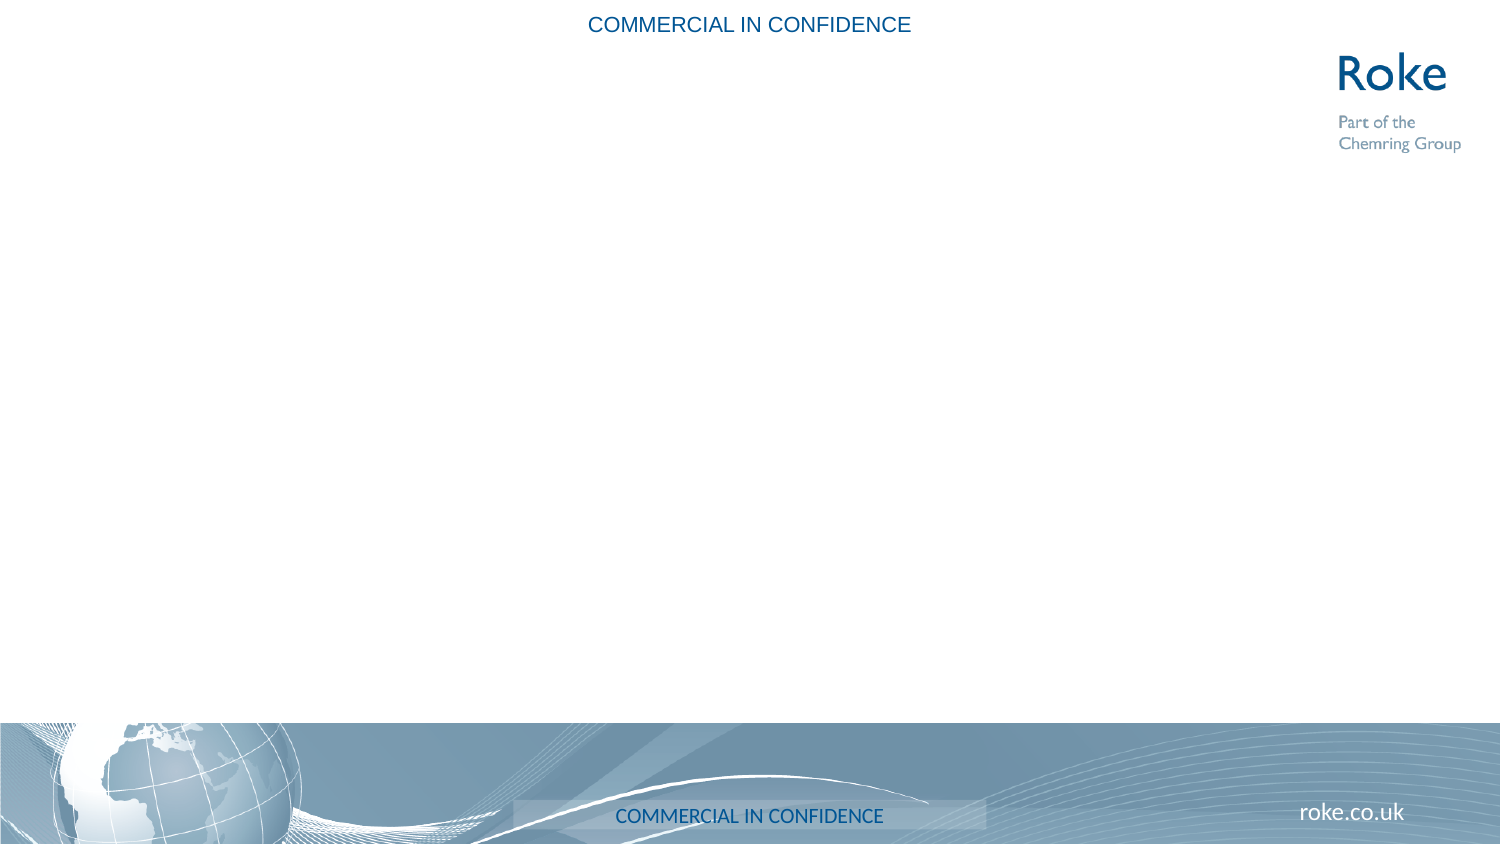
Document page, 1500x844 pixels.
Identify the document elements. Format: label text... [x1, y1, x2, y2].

picture [1002, 39, 1483, 694]
text_box COMMERCIAL IN CONFIDENCE [513, 799, 987, 830]
text_box COMMERCIAL IN CONFIDENCE [0, 8, 1500, 39]
picture [0, 723, 1500, 844]
